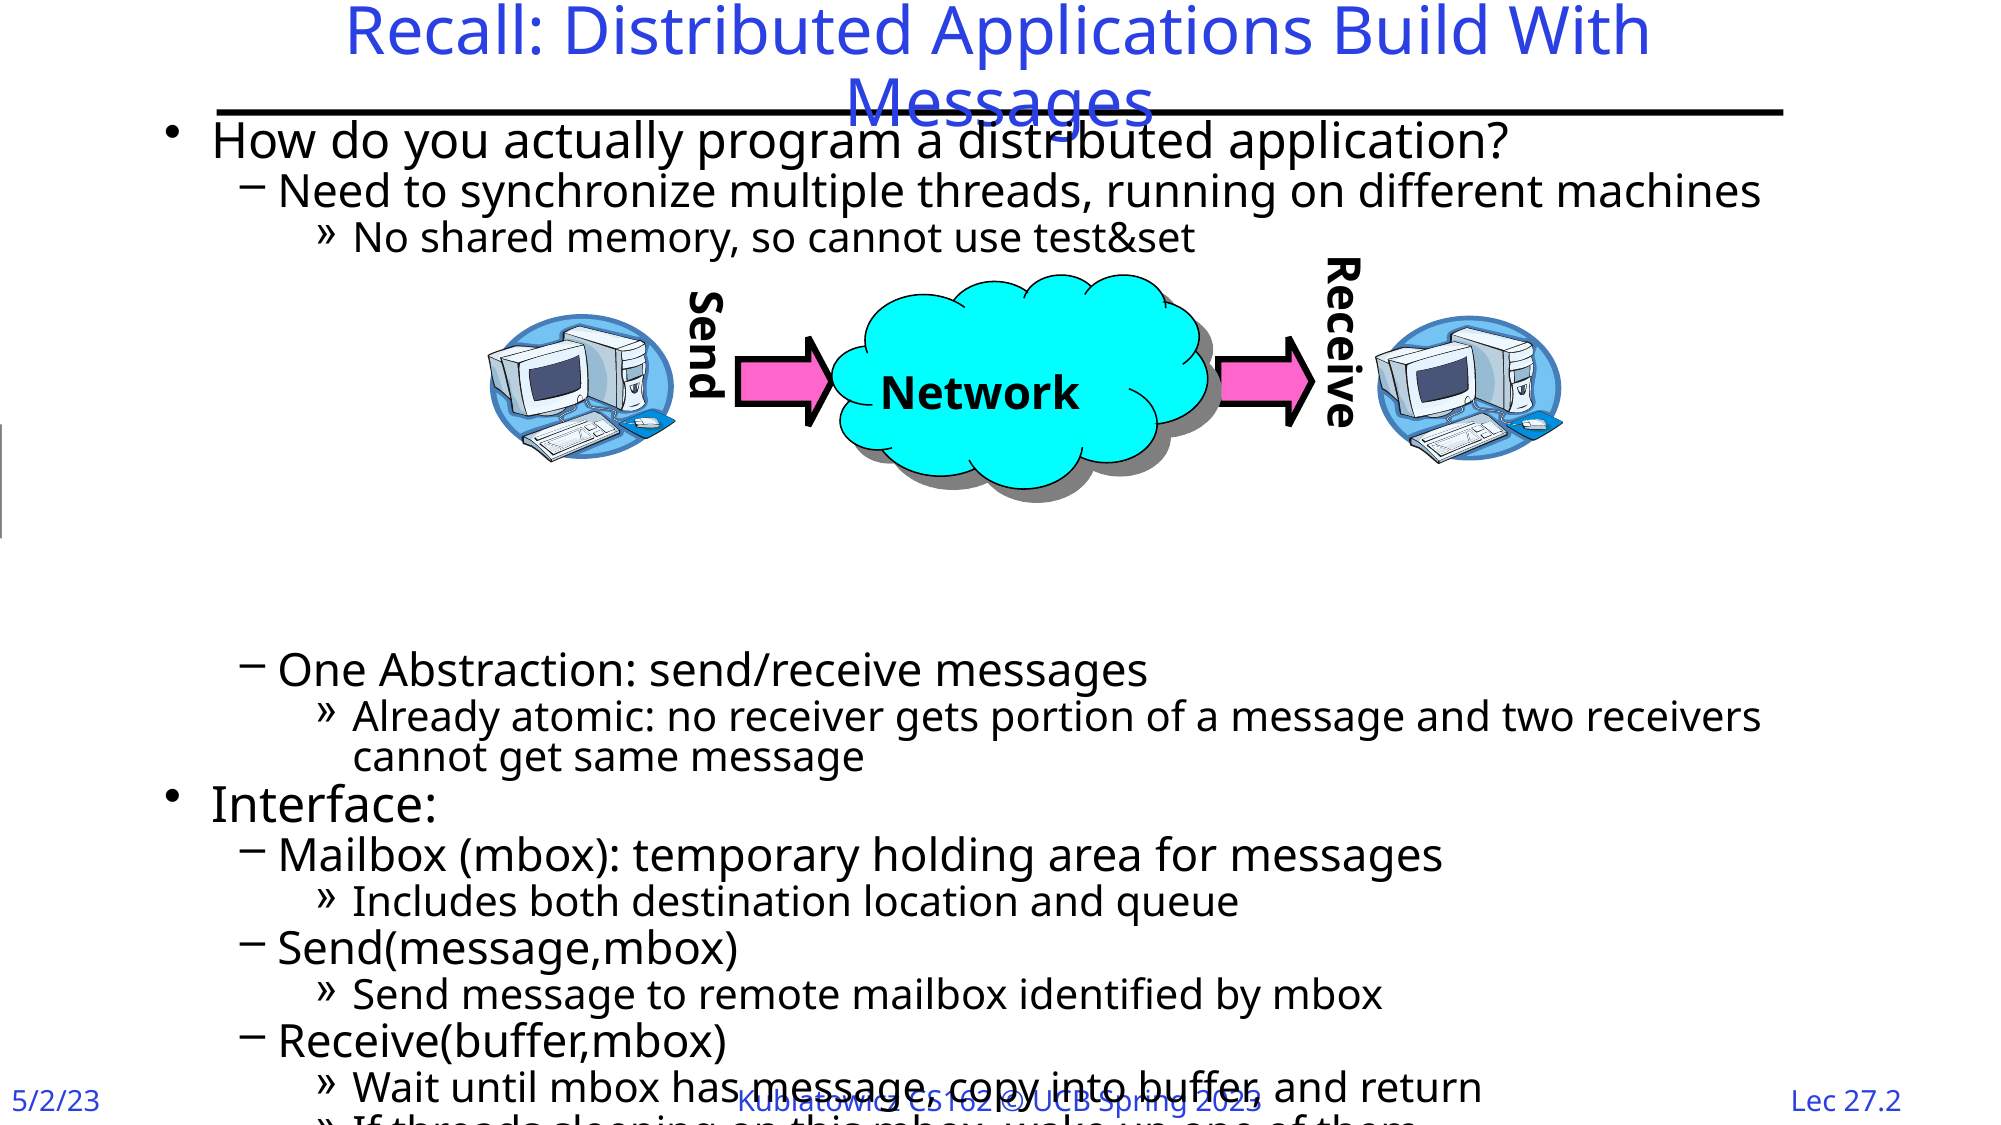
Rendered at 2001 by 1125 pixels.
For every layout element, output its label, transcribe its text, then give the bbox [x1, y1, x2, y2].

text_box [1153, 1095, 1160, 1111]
list How do you actually program a distributed application? Need to synchronize multiple threads, running on different machines No shared memory, so cannot use test&set One Abstraction: send/receive messages Already atomic: no receiver gets portion of a message and two receivers cannot get same message Interface: Mailbox (mbox): temporary holding area for messages Includes both destination location and queue Send(message,mbox) Send message to remote mailbox identified by mbox Receive(buffer,mbox) Wait until mbox has message, copy into buffer, and return If threads sleeping on this mbox, wake up one of them [150, 112, 1850, 1088]
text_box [487, 274, 1564, 490]
title Recall: Distributed Applications Build With Messages [187, 24, 1813, 112]
